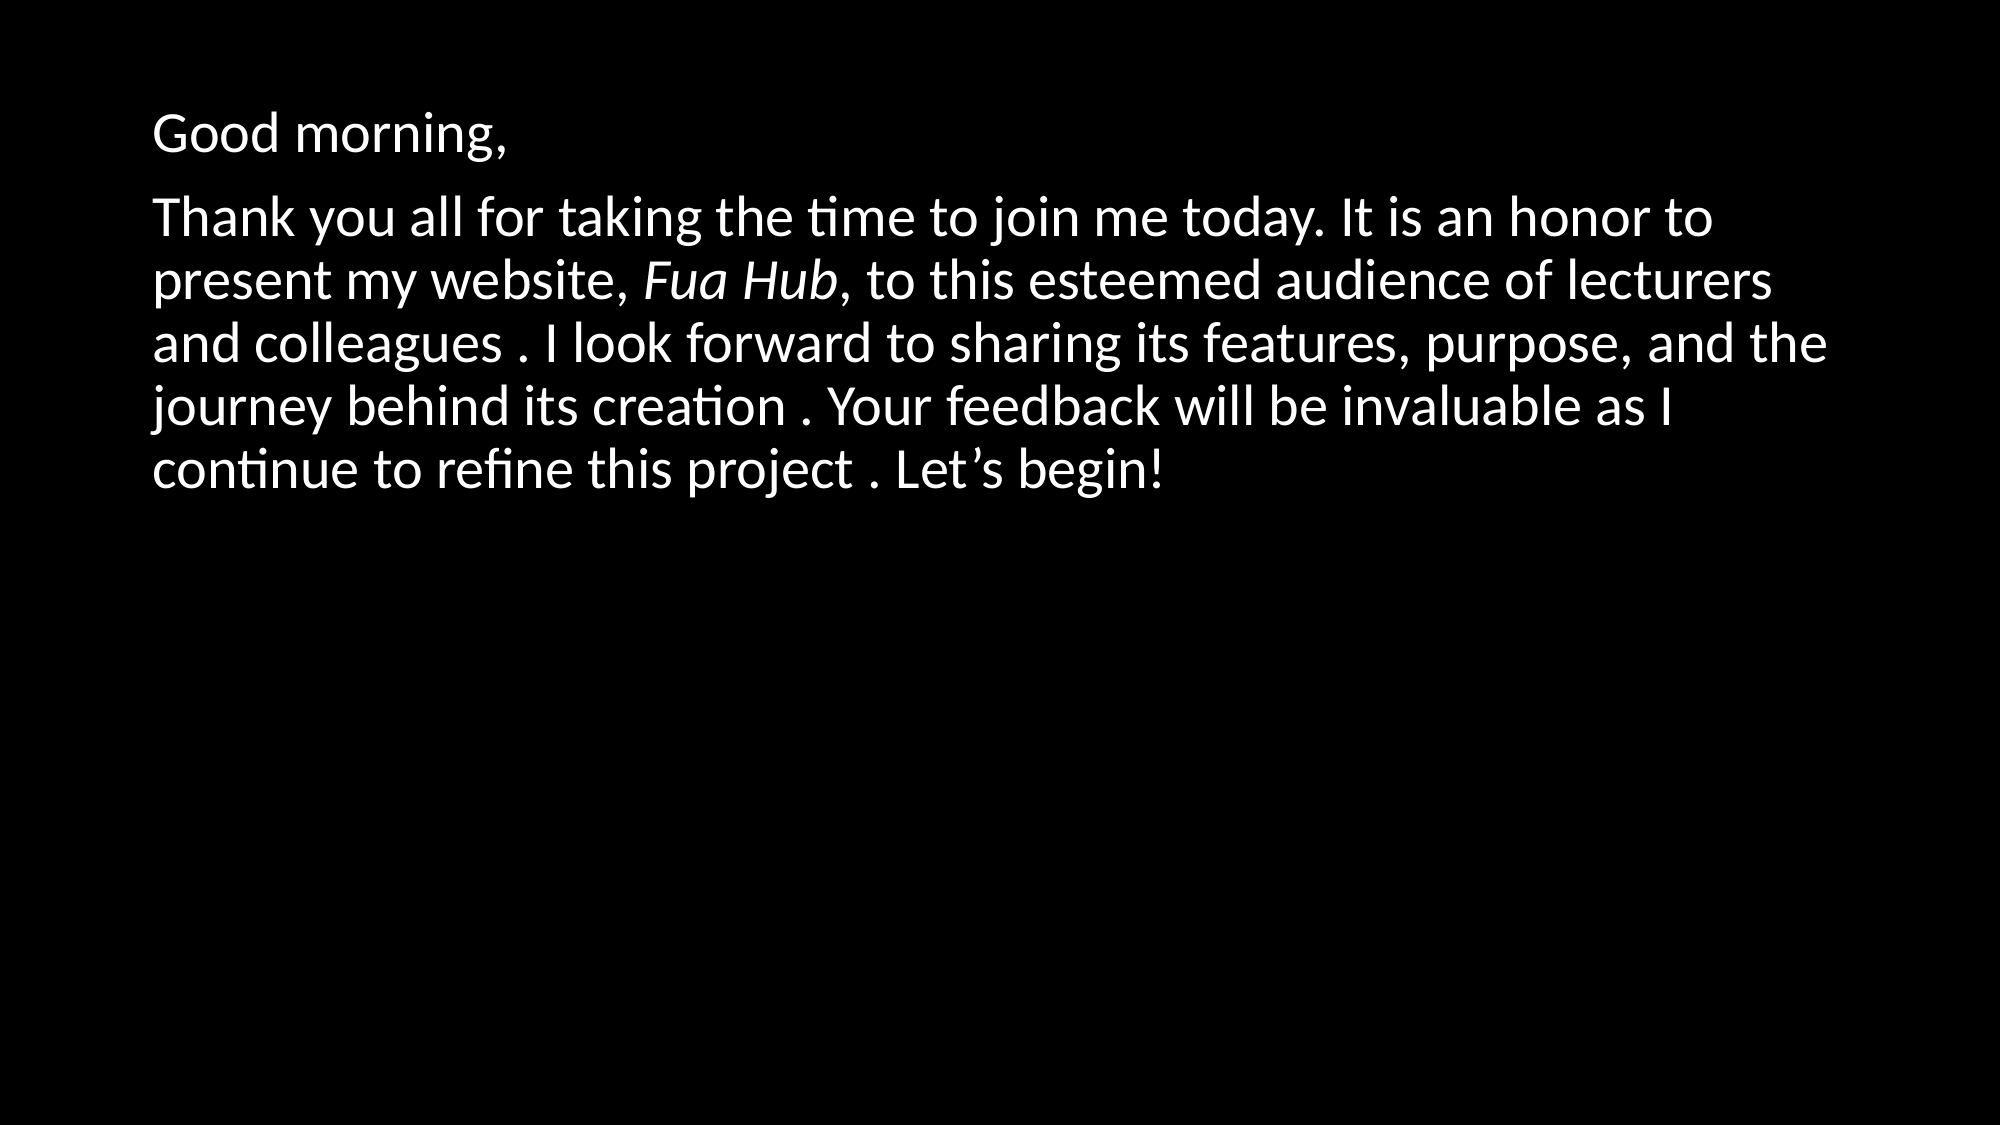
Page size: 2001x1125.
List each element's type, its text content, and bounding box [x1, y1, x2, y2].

list Good morning, Thank you all for taking the time to join me today. It is an honor to present my website, Fua Hub, to this esteemed audience of lecturers and colleagues . I look forward to sharing its features, purpose, and the journey behind its creation . Your feedback will be invaluable as I continue to refine this project . Let’s begin! [137, 94, 1863, 1014]
